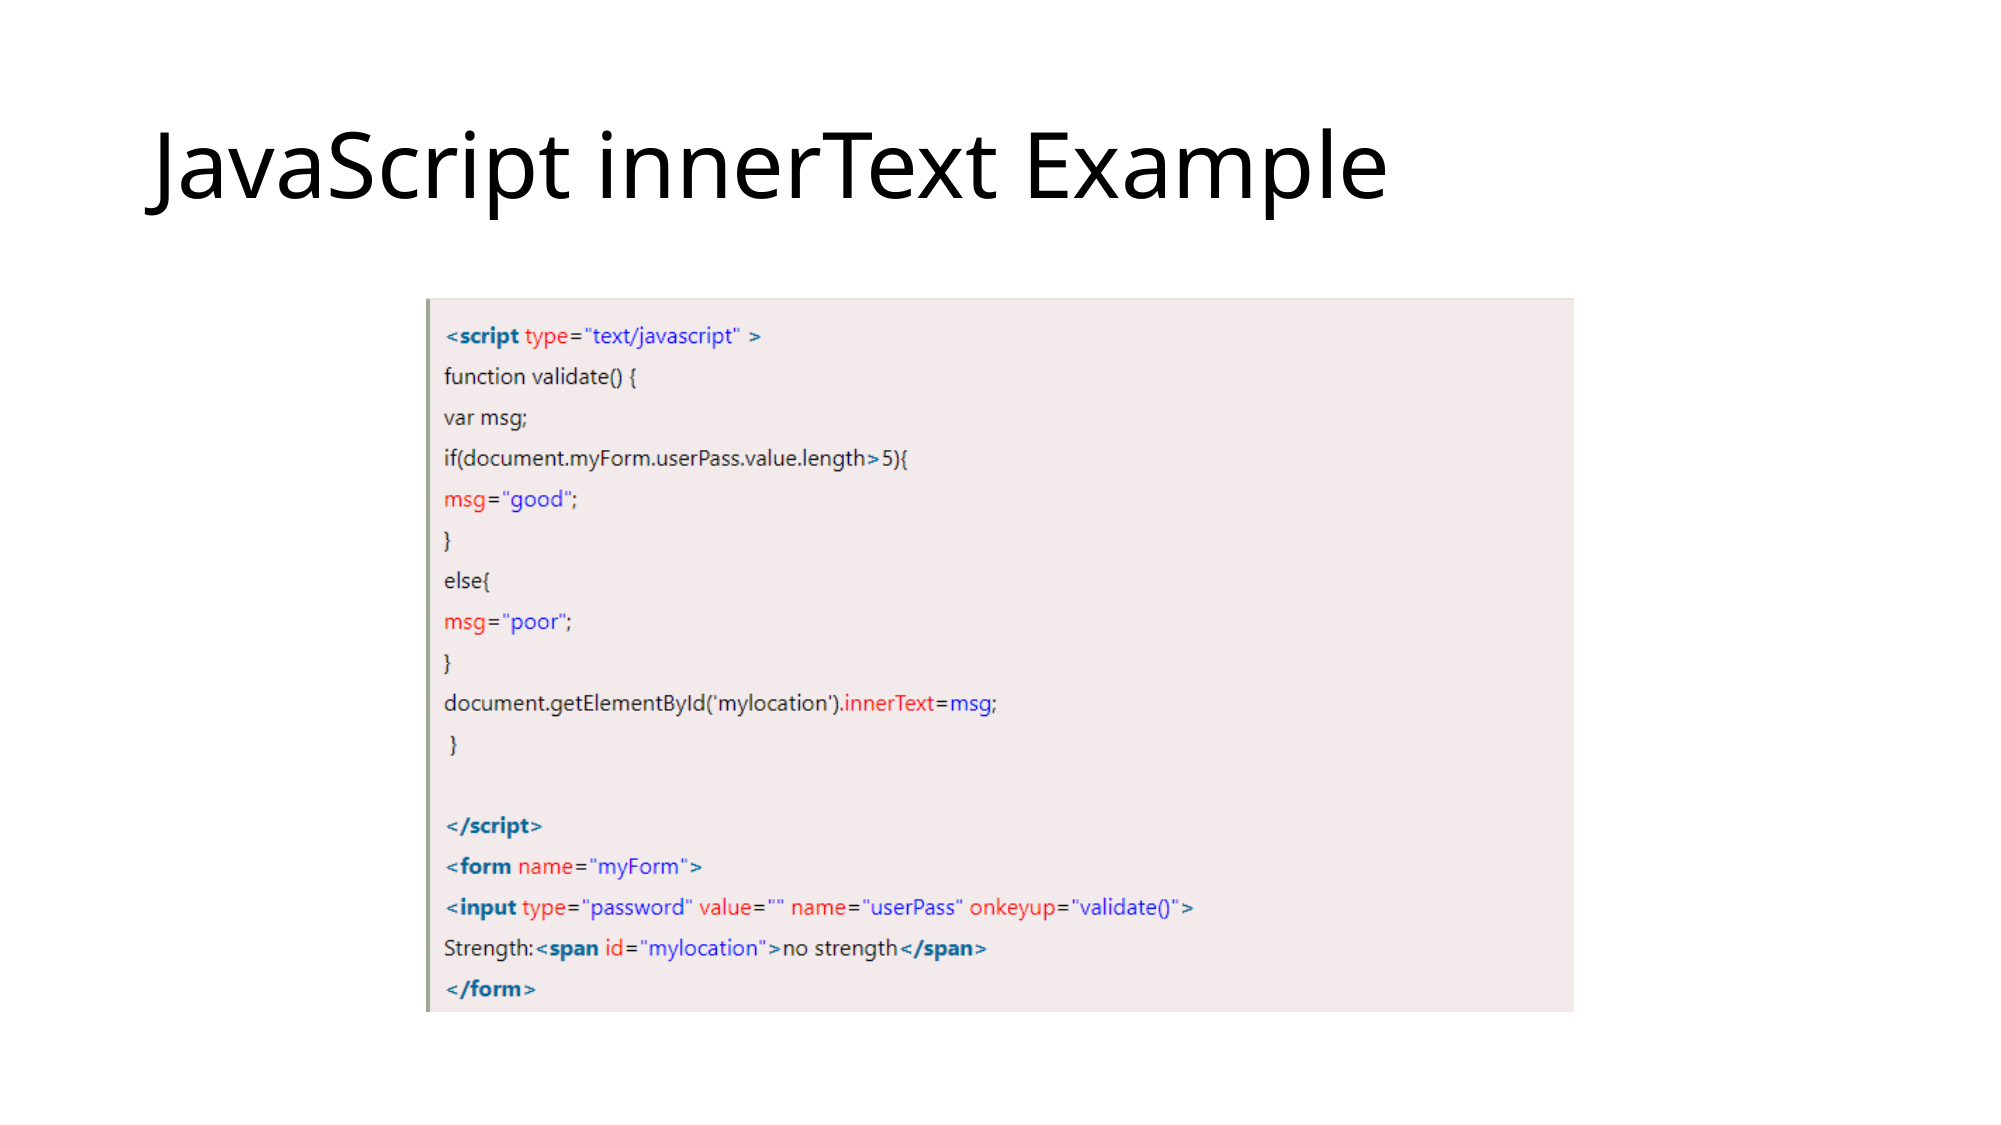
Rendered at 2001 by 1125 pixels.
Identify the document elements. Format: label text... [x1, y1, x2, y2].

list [426, 298, 1574, 1012]
title JavaScript innerText Example [137, 59, 1863, 278]
